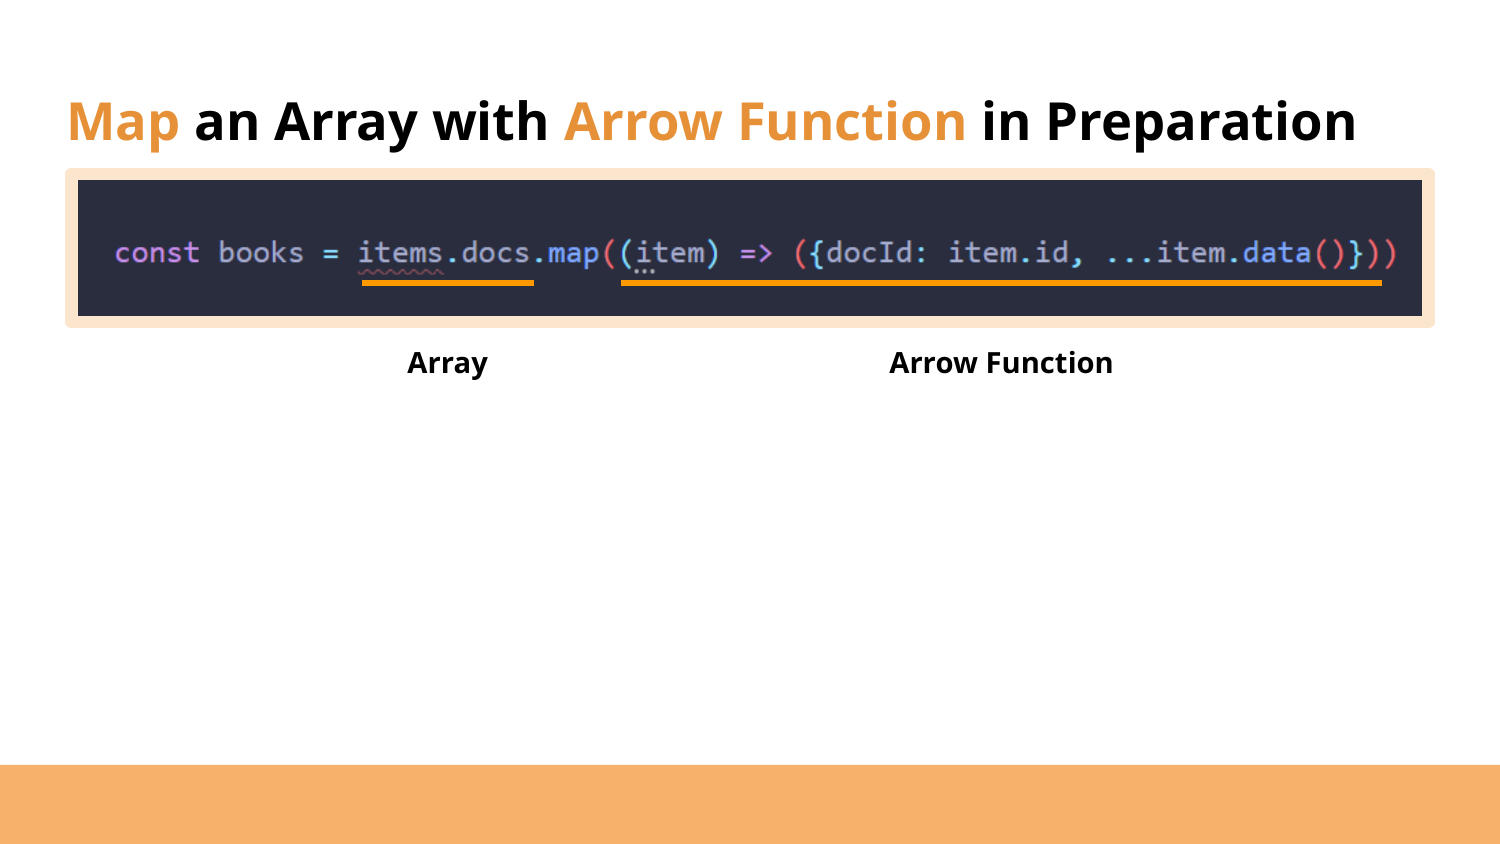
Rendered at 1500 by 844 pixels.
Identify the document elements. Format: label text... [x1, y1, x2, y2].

picture [77, 180, 1423, 317]
title Map an Array with Arrow Function in Preparation [51, 72, 1449, 167]
text_box Array [300, 329, 596, 395]
text_box Arrow Function [854, 329, 1150, 395]
